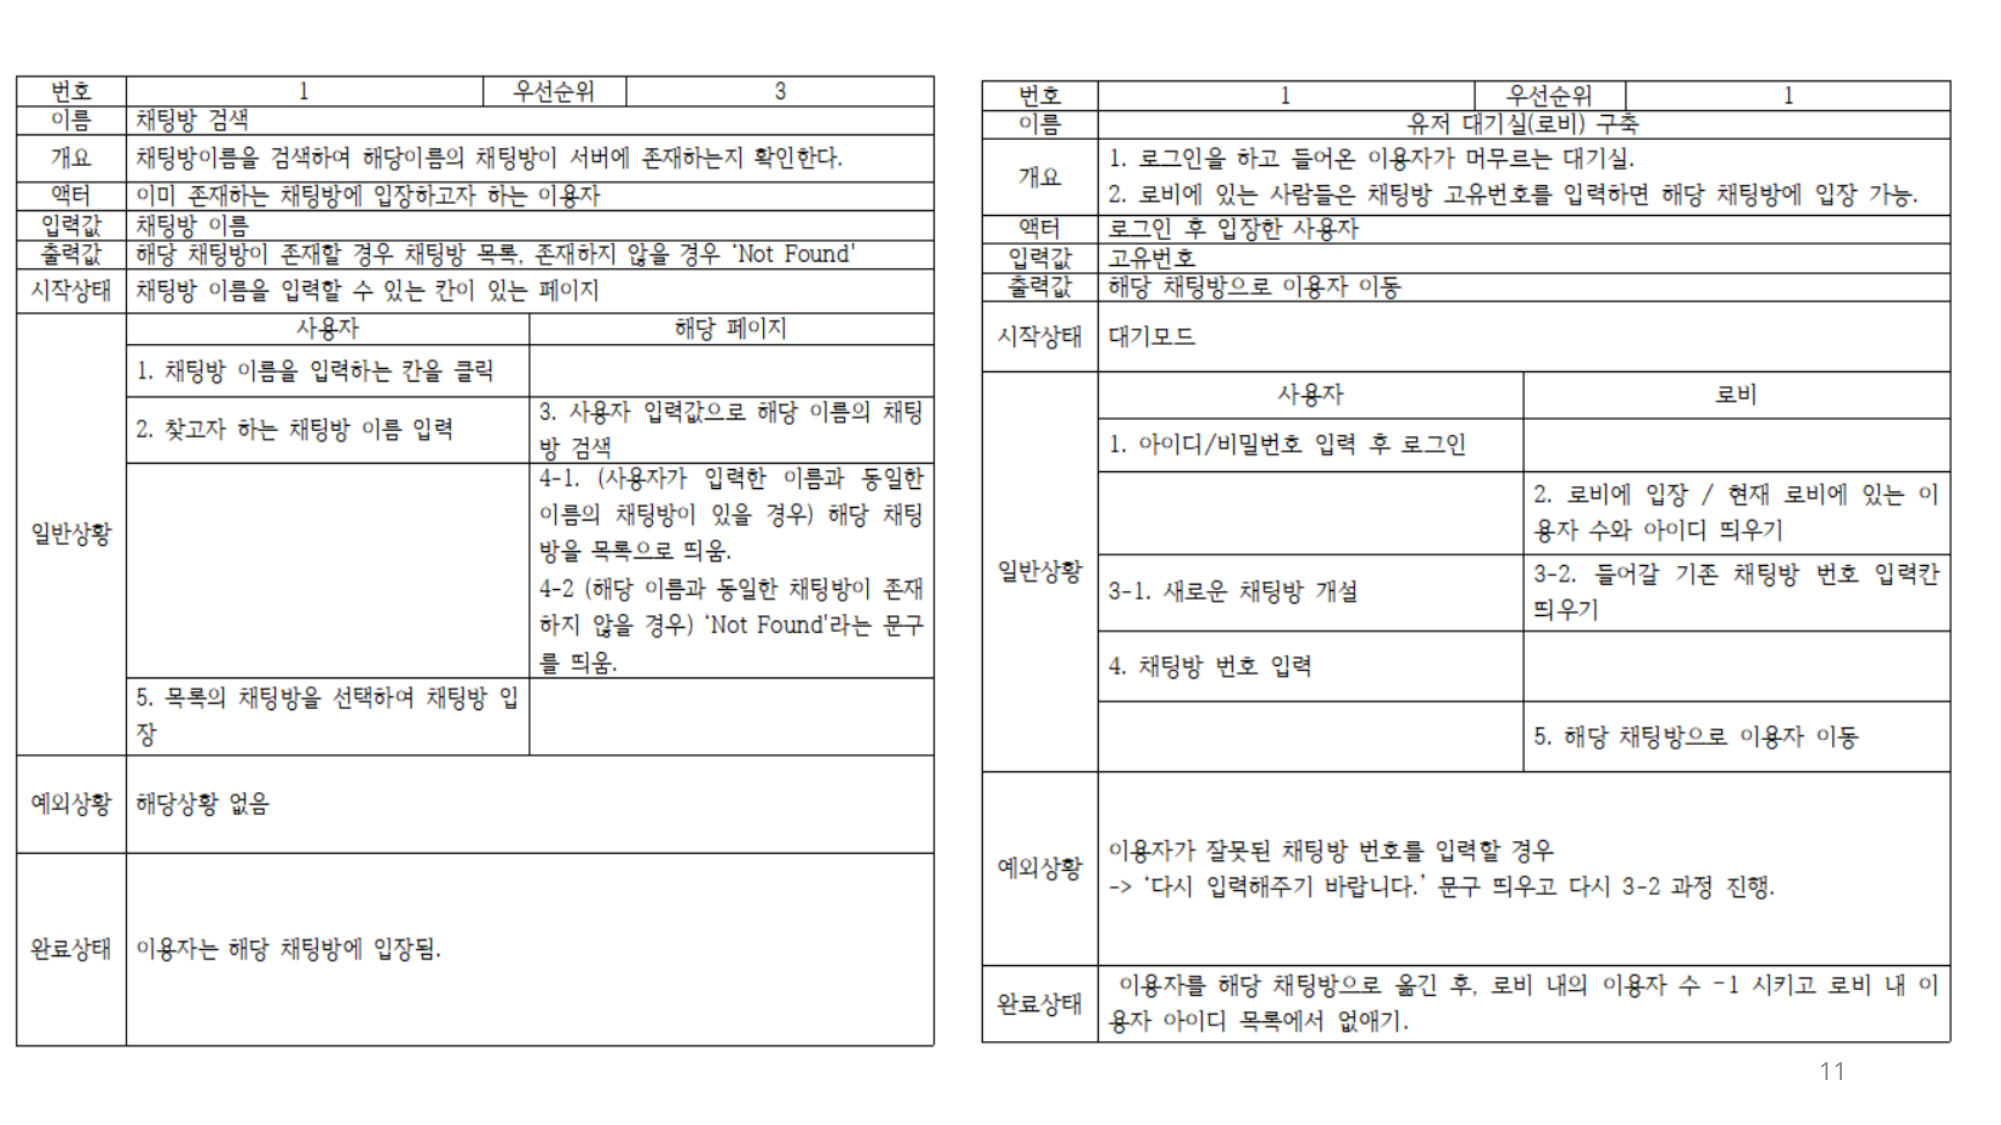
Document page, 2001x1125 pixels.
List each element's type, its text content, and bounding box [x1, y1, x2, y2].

picture [7, 70, 941, 1055]
picture [971, 70, 1964, 1055]
slide_number 11 [1412, 1055, 1863, 1103]
